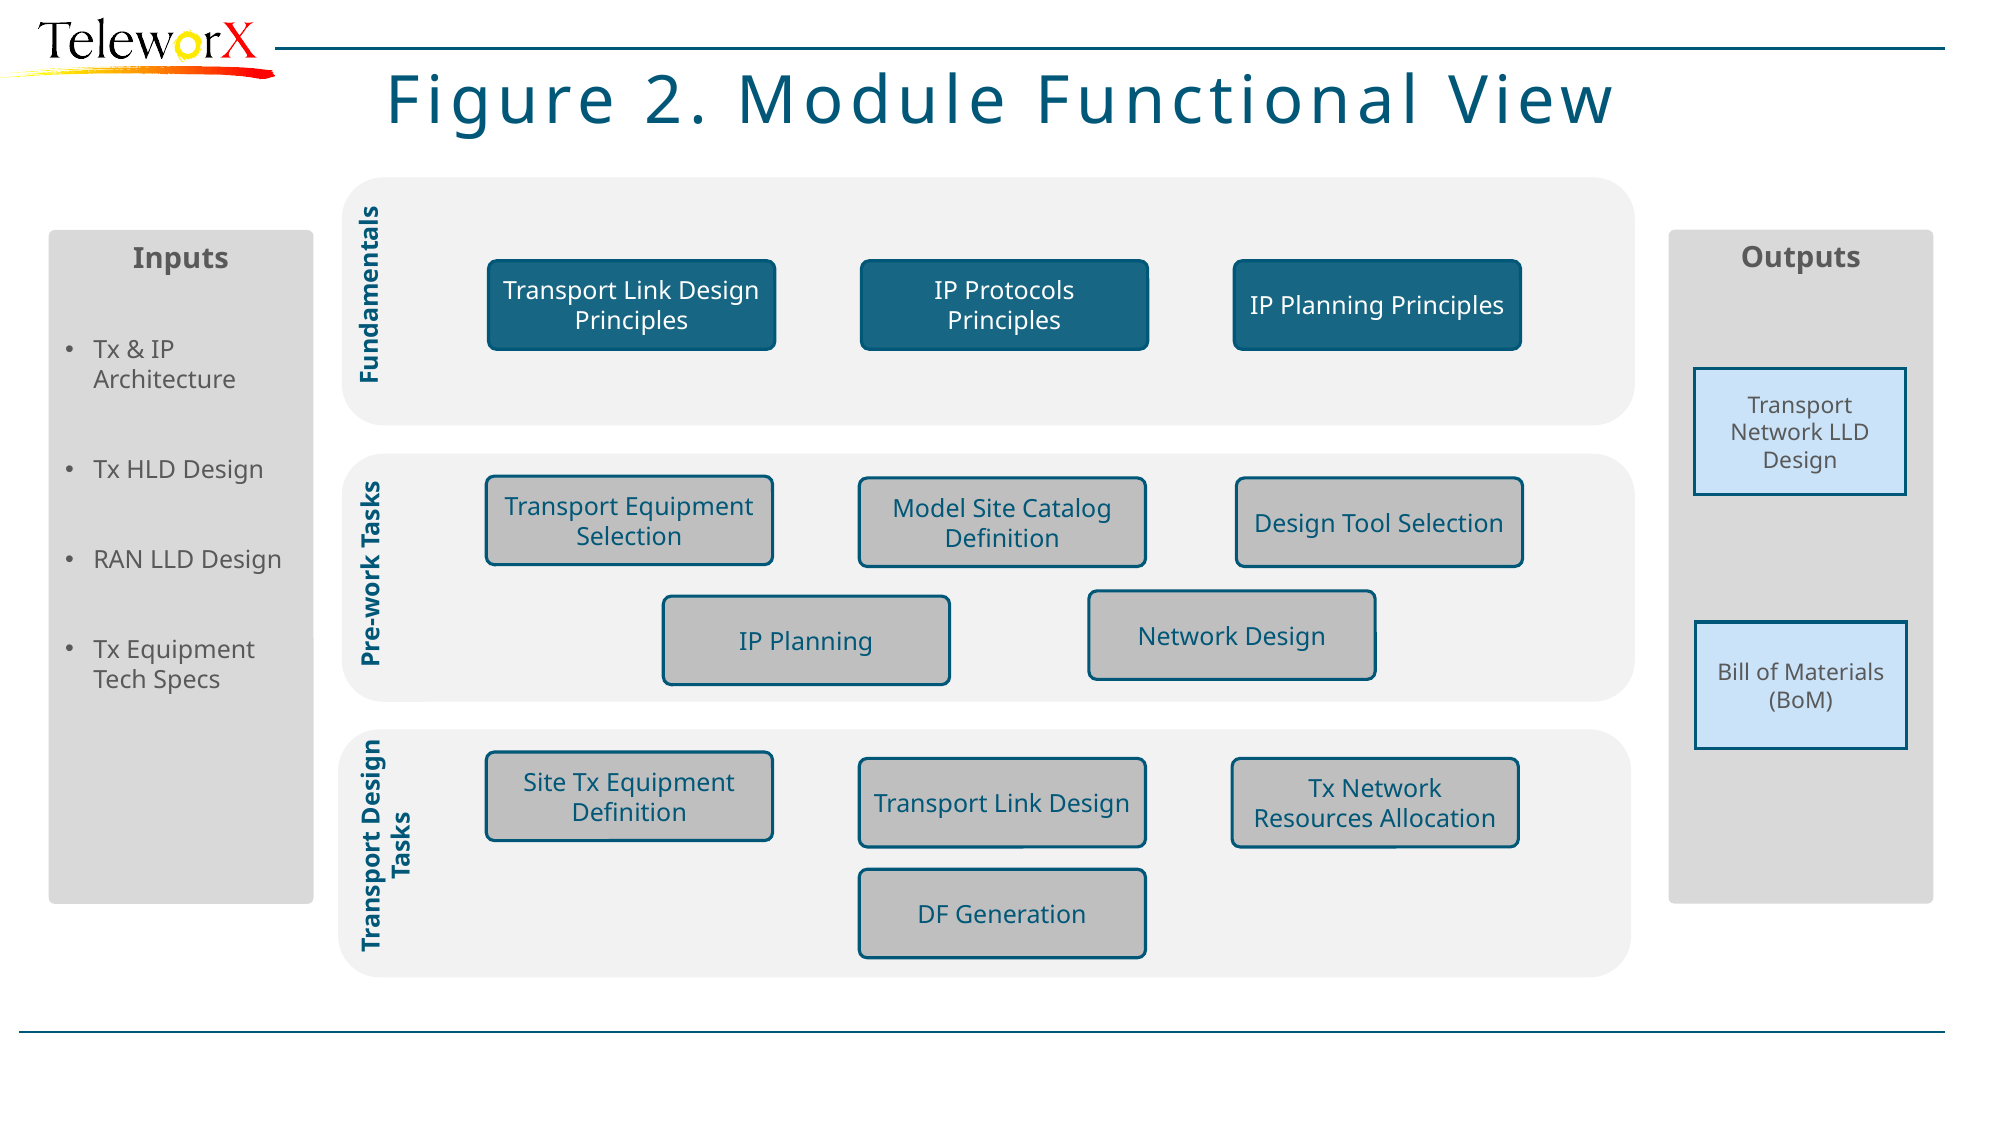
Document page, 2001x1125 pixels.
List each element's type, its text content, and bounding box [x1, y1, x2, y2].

text_box Site Tx Equipment Definition [485, 750, 774, 842]
text_box Transport Equipment Selection [485, 475, 774, 566]
text_box Model Site Catalog Definition [858, 476, 1147, 568]
text_box [407, 176, 1636, 427]
picture [0, 17, 276, 54]
text_box [340, 200, 345, 403]
text_box Fundamentals [345, 161, 407, 429]
text_box Transport Link Design Principles [487, 259, 776, 351]
text_box Network Design [1087, 589, 1377, 681]
text_box DF Generation [858, 868, 1147, 959]
text_box Pre-work Tasks [347, 440, 408, 708]
text_box [439, 728, 1633, 979]
text_box IP Planning [662, 595, 951, 686]
text_box [408, 452, 1636, 703]
title Figure 2. Module Functional View [0, 54, 2000, 145]
text_box Transport Link Design [858, 757, 1147, 849]
text_box Transport Design Tasks [347, 712, 439, 980]
text_box IP Protocols Principles [860, 259, 1149, 351]
text_box Outputs [1667, 228, 1935, 905]
text_box [340, 473, 347, 683]
text_box Transport Network LLD Design [1694, 367, 1906, 496]
text_box Design Tool Selection [1235, 476, 1524, 568]
text_box [337, 743, 347, 964]
text_box Bill of Materials (BoM) [1695, 621, 1907, 750]
text_box IP Planning Principles [1233, 259, 1522, 351]
text_box Inputs Tx & IP Architecture Tx HLD Design RAN LLD Design Tx Equipment Tech Specs [47, 228, 315, 905]
text_box Tx Network Resources Allocation [1231, 757, 1520, 849]
